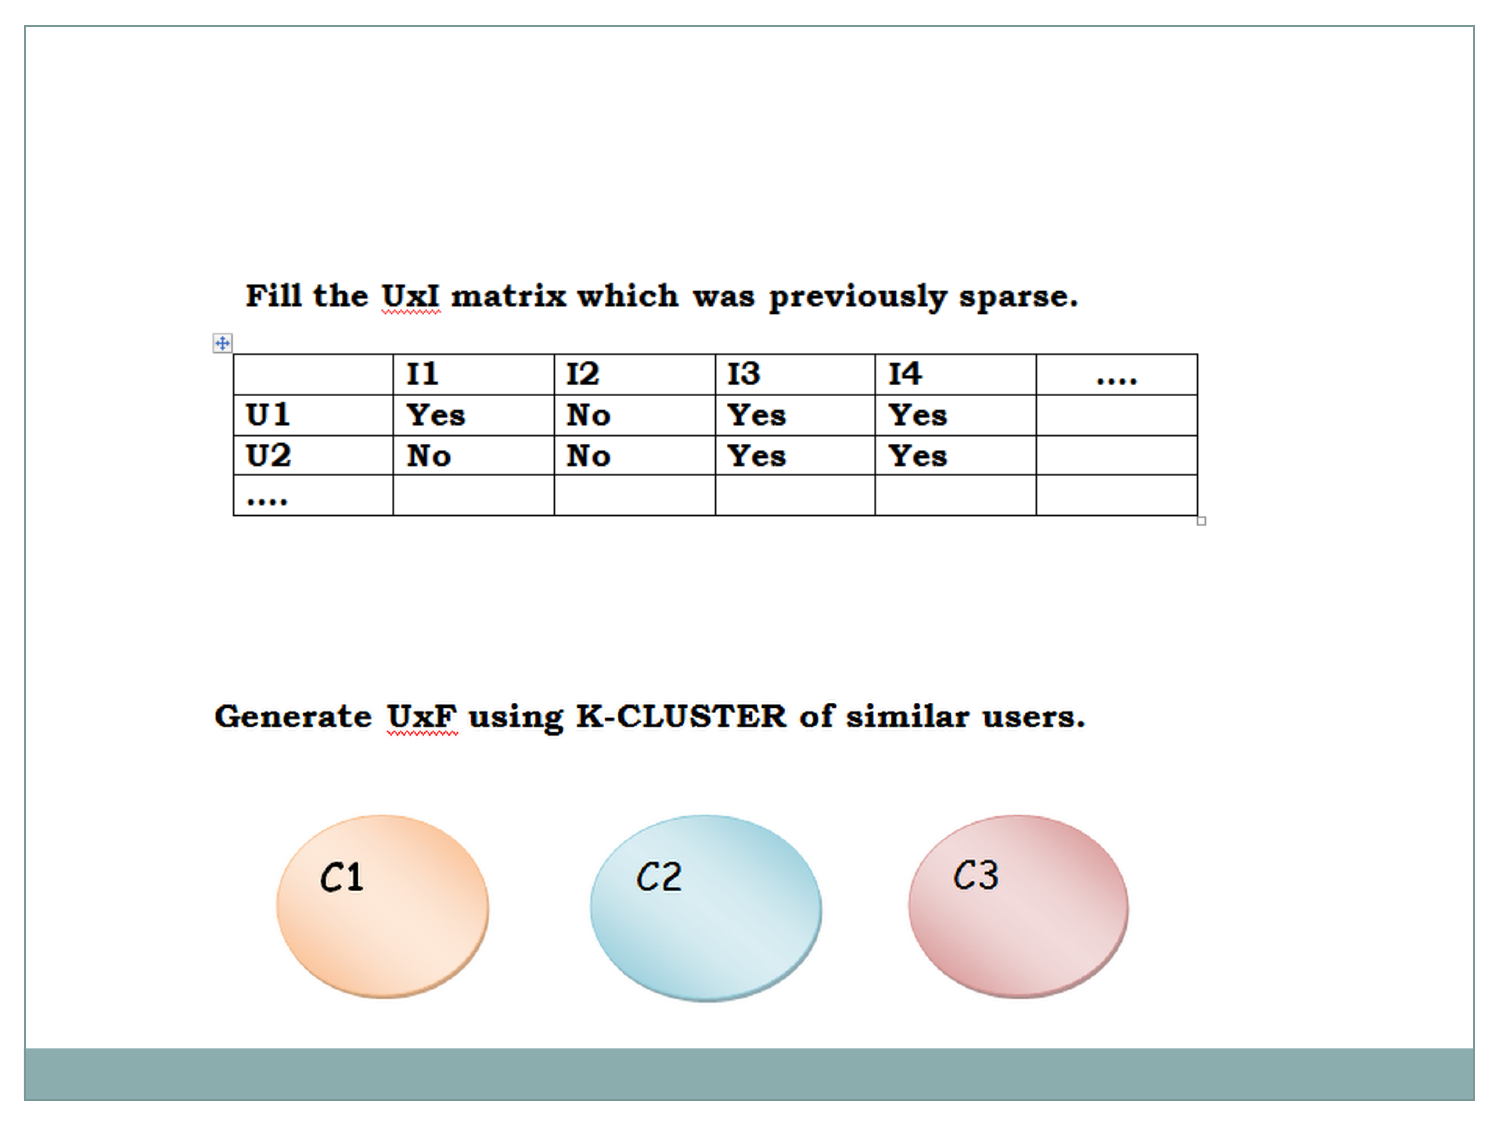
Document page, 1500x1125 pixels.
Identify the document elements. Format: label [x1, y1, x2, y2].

picture [194, 255, 1244, 573]
picture [182, 680, 1188, 1036]
